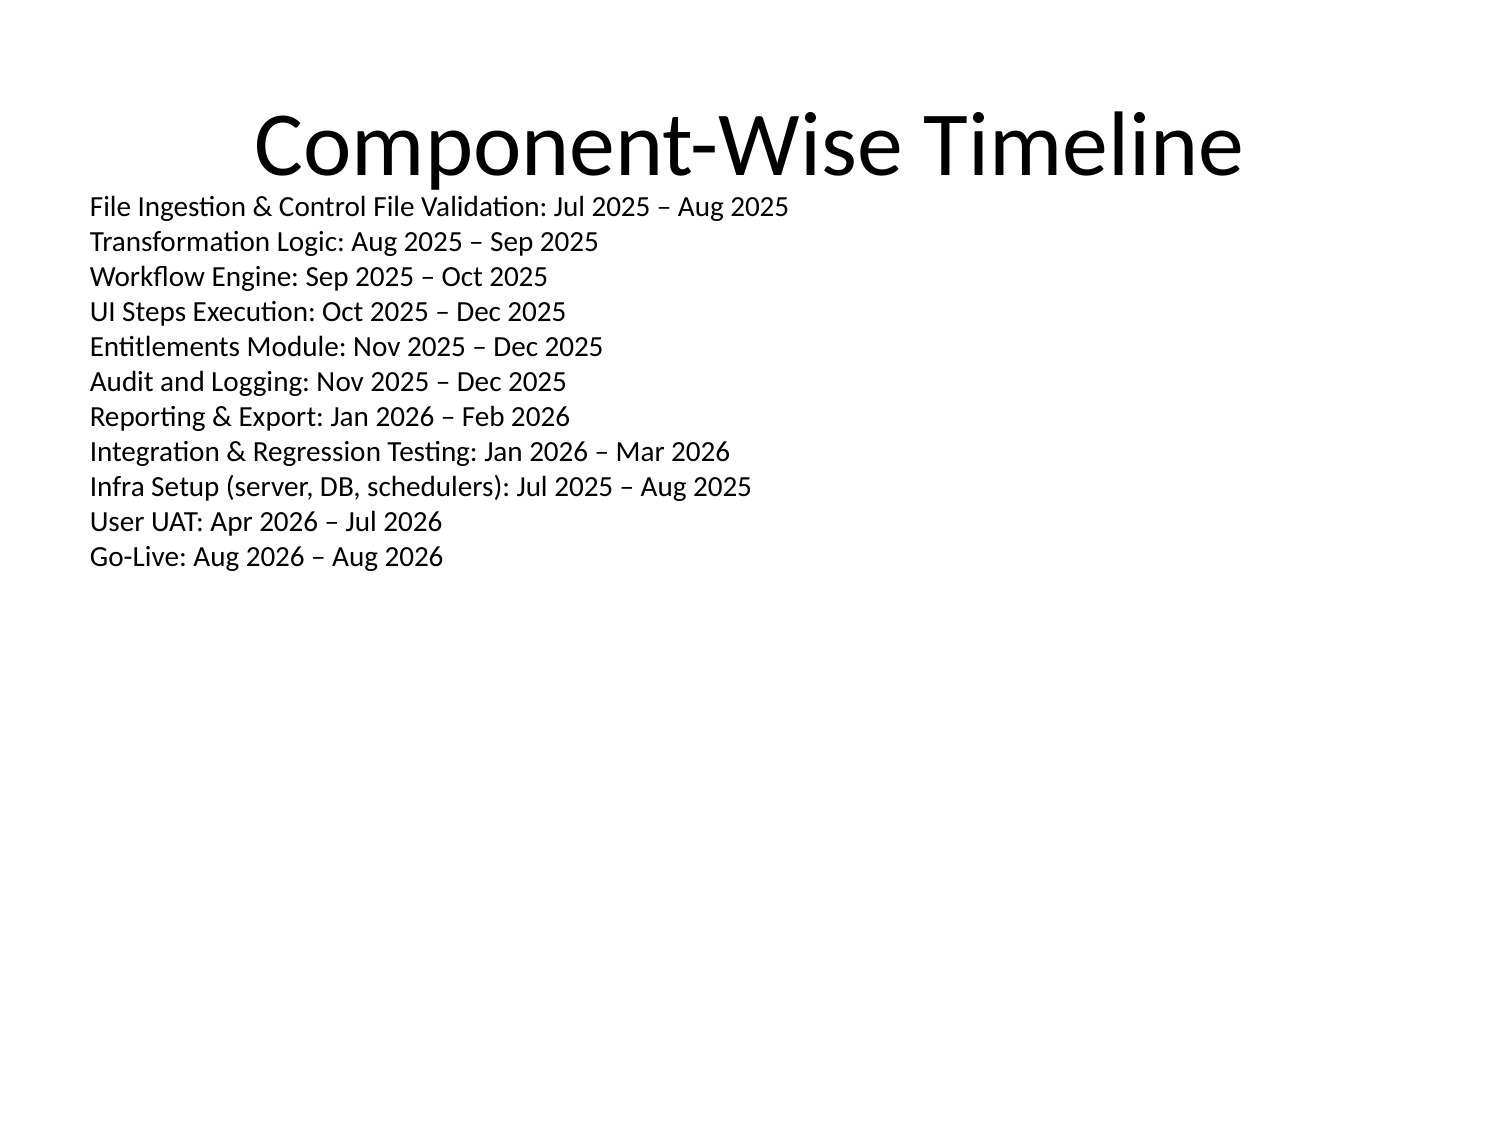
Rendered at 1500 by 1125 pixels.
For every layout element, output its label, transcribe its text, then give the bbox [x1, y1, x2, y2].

title Component-Wise Timeline [75, 45, 1425, 179]
text_box File Ingestion & Control File Validation: Jul 2025 – Aug 2025 Transformation Logic: Aug 2025 – Sep 2025 Workflow Engine: Sep 2025 – Oct 2025 UI Steps Execution: Oct 2025 – Dec 2025 Entitlements Module: Nov 2025 – Dec 2025 Audit and Logging: Nov 2025 – Dec 2025 Reporting & Export: Jan 2026 – Feb 2026 Integration & Regression Testing: Jan 2026 – Mar 2026 Infra Setup (server, DB, schedulers): Jul 2025 – Aug 2025 User UAT: Apr 2026 – Jul 2026 Go-Live: Aug 2026 – Aug 2026 [74, 179, 1425, 580]
